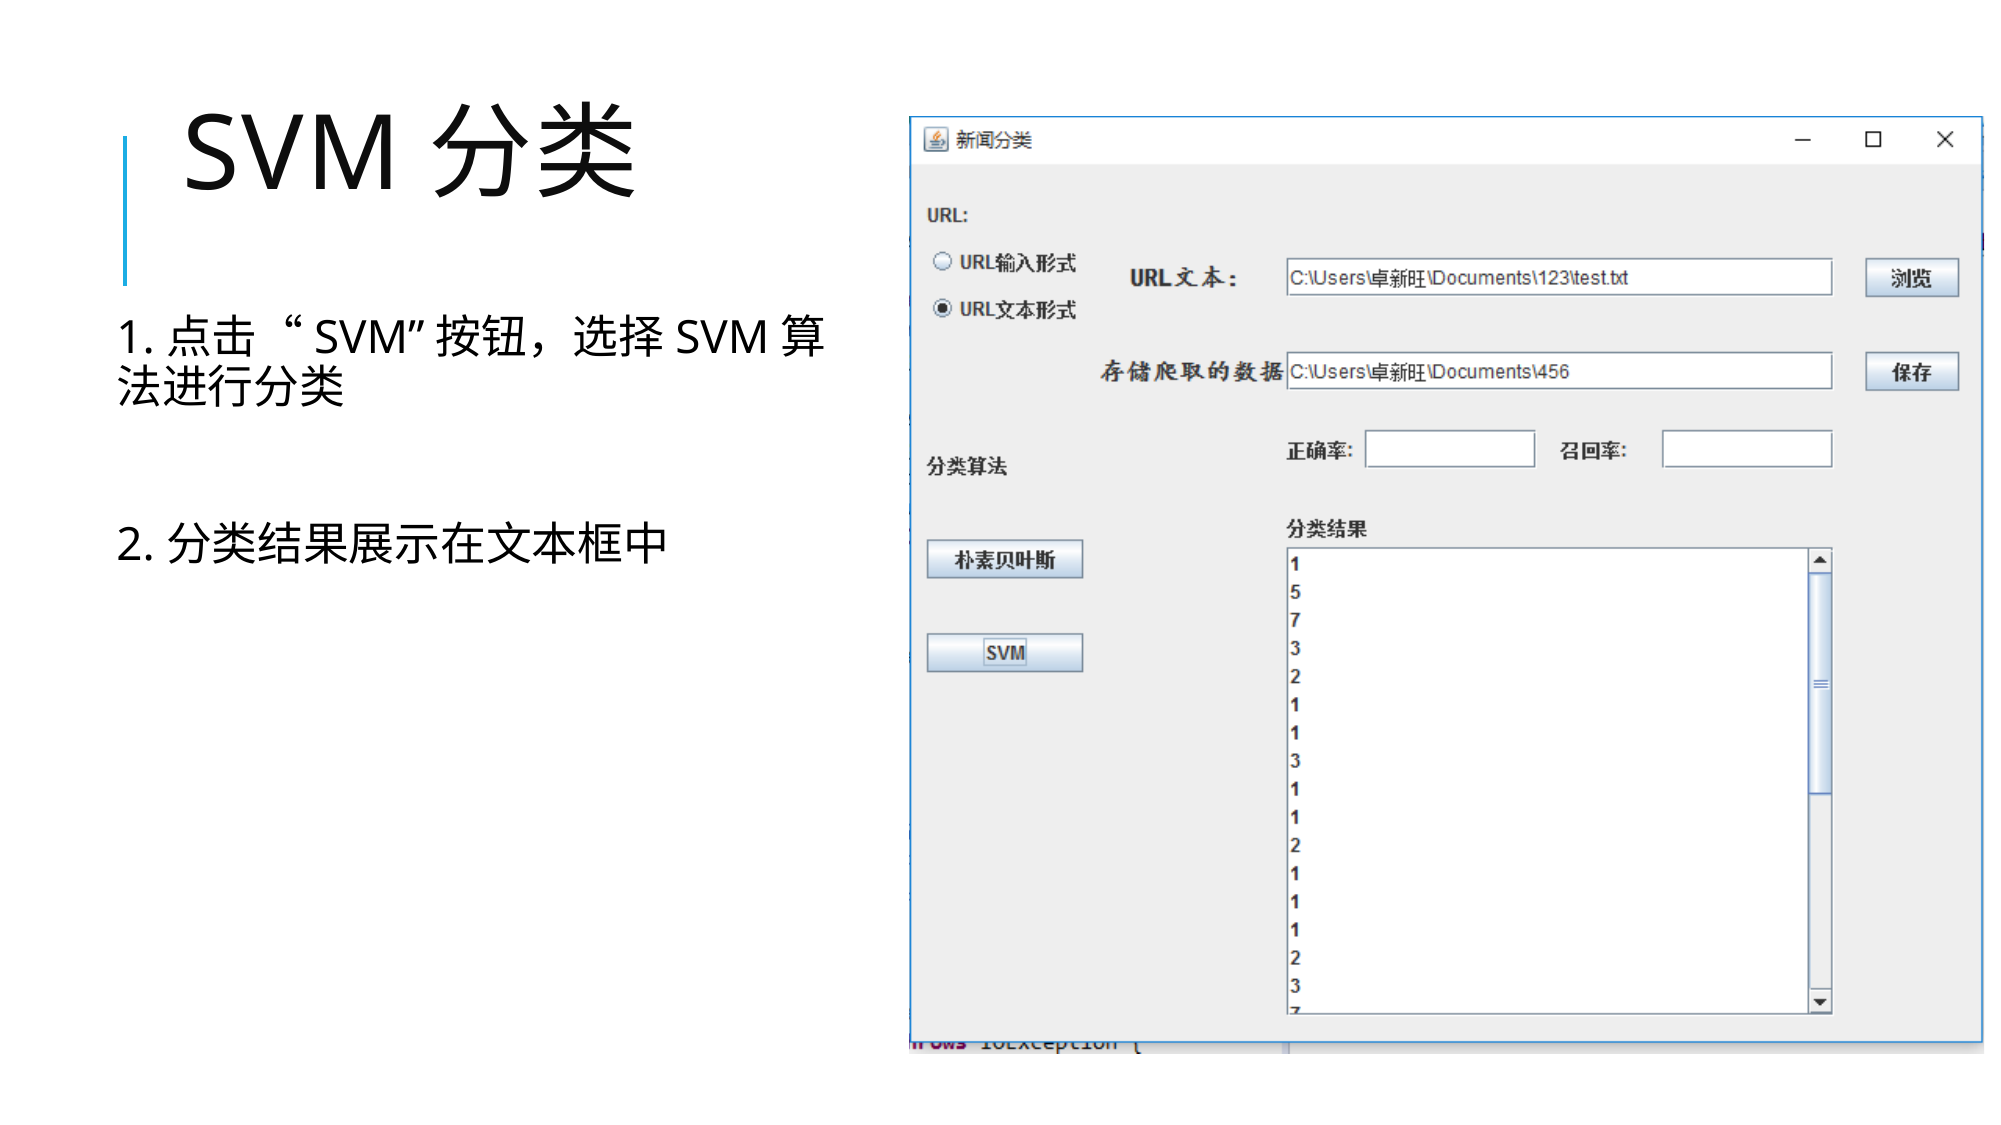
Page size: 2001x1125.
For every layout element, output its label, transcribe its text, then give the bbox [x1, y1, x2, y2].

picture [908, 116, 1985, 1055]
title SVM分类 [168, 96, 1763, 223]
list 1.点击“SVM”按钮，选择SVM算法进行分类 2.分类结果展示在文本框中 [93, 306, 878, 1054]
